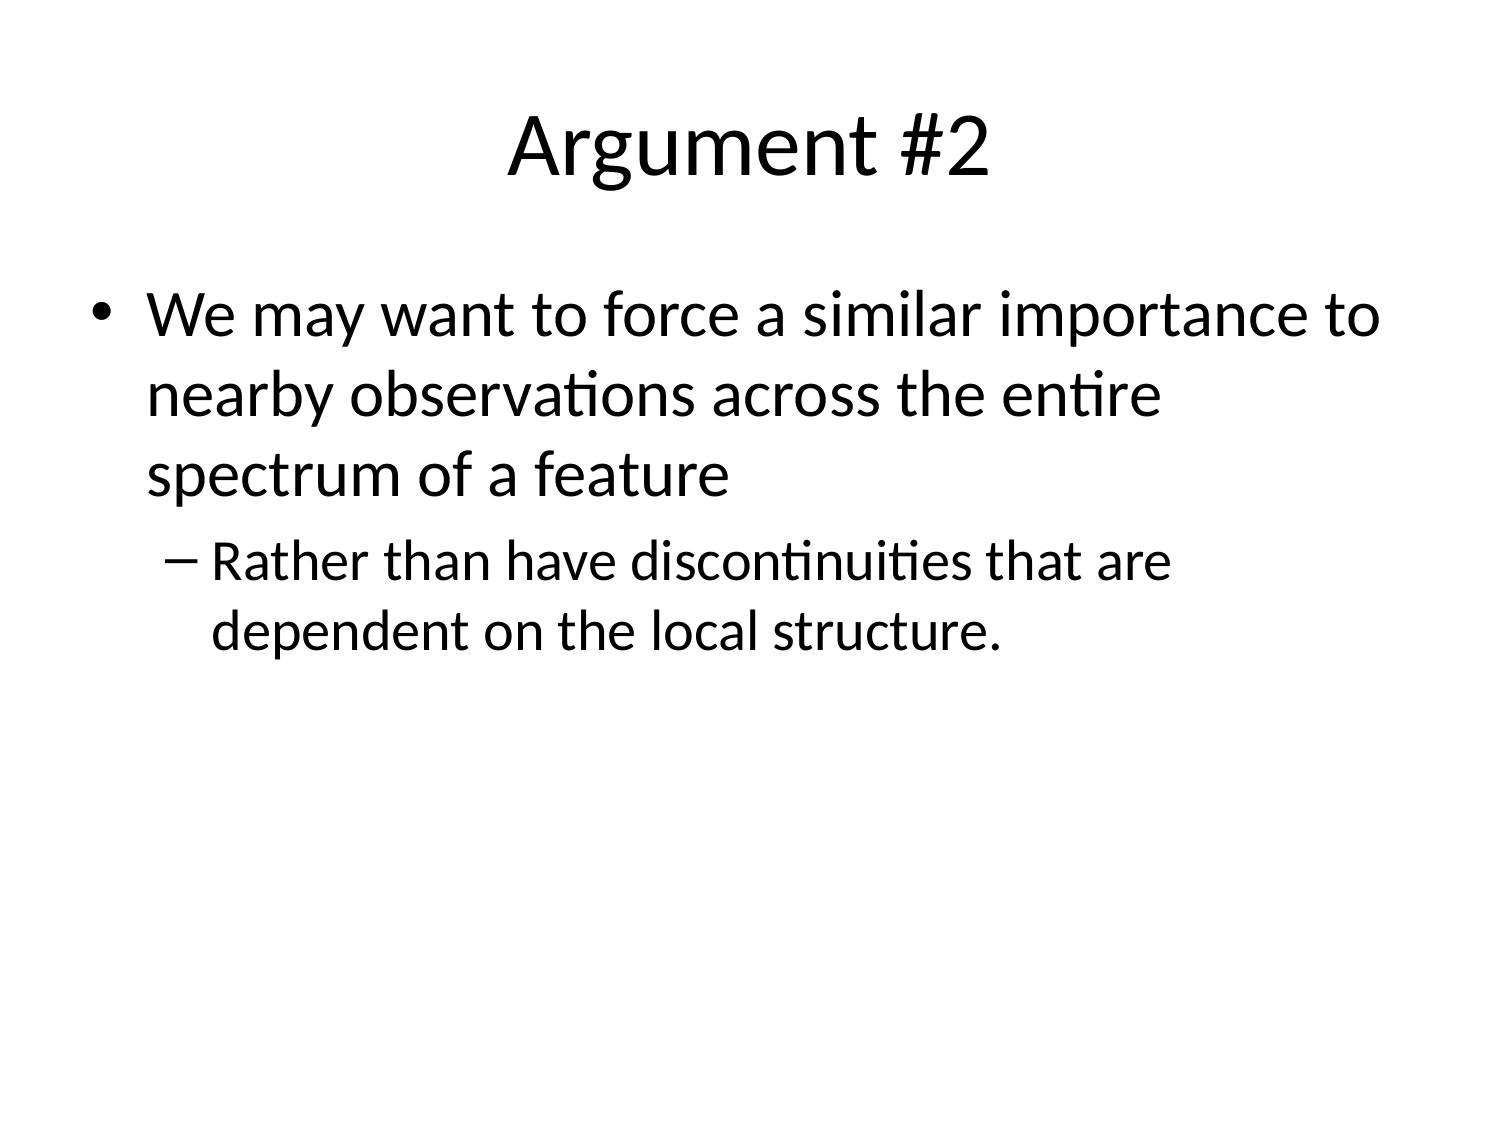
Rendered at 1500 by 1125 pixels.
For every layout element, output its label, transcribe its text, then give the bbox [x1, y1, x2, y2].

list We may want to force a similar importance to nearby observations across the entire spectrum of a feature Rather than have discontinuities that are dependent on the local structure. [75, 262, 1425, 1005]
title Argument #2 [75, 45, 1425, 233]
